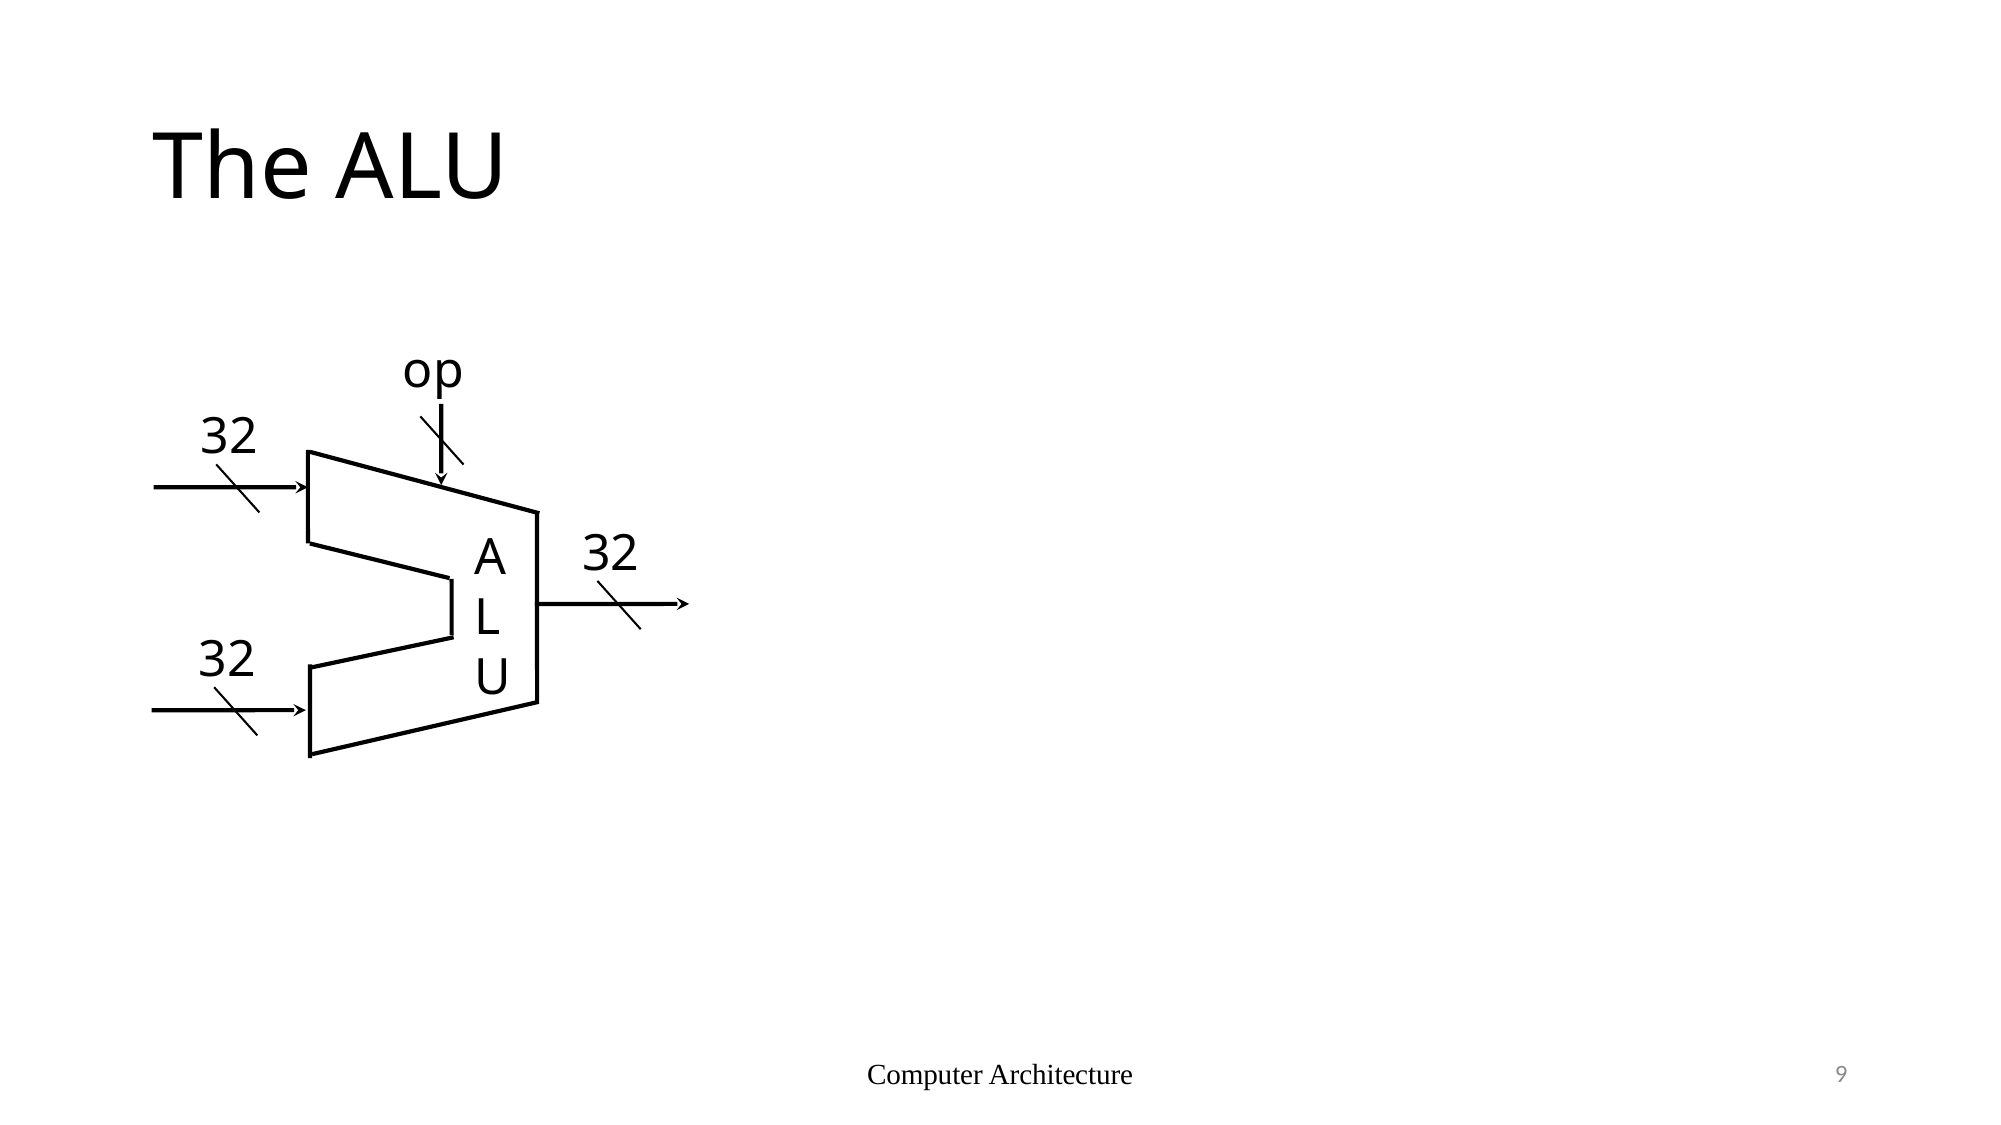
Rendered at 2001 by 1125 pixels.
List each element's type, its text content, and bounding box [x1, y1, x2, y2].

slide_number 9 [1412, 1042, 1863, 1103]
footer Computer Architecture [662, 1042, 1338, 1103]
title The ALU [137, 59, 1863, 278]
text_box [151, 337, 690, 759]
